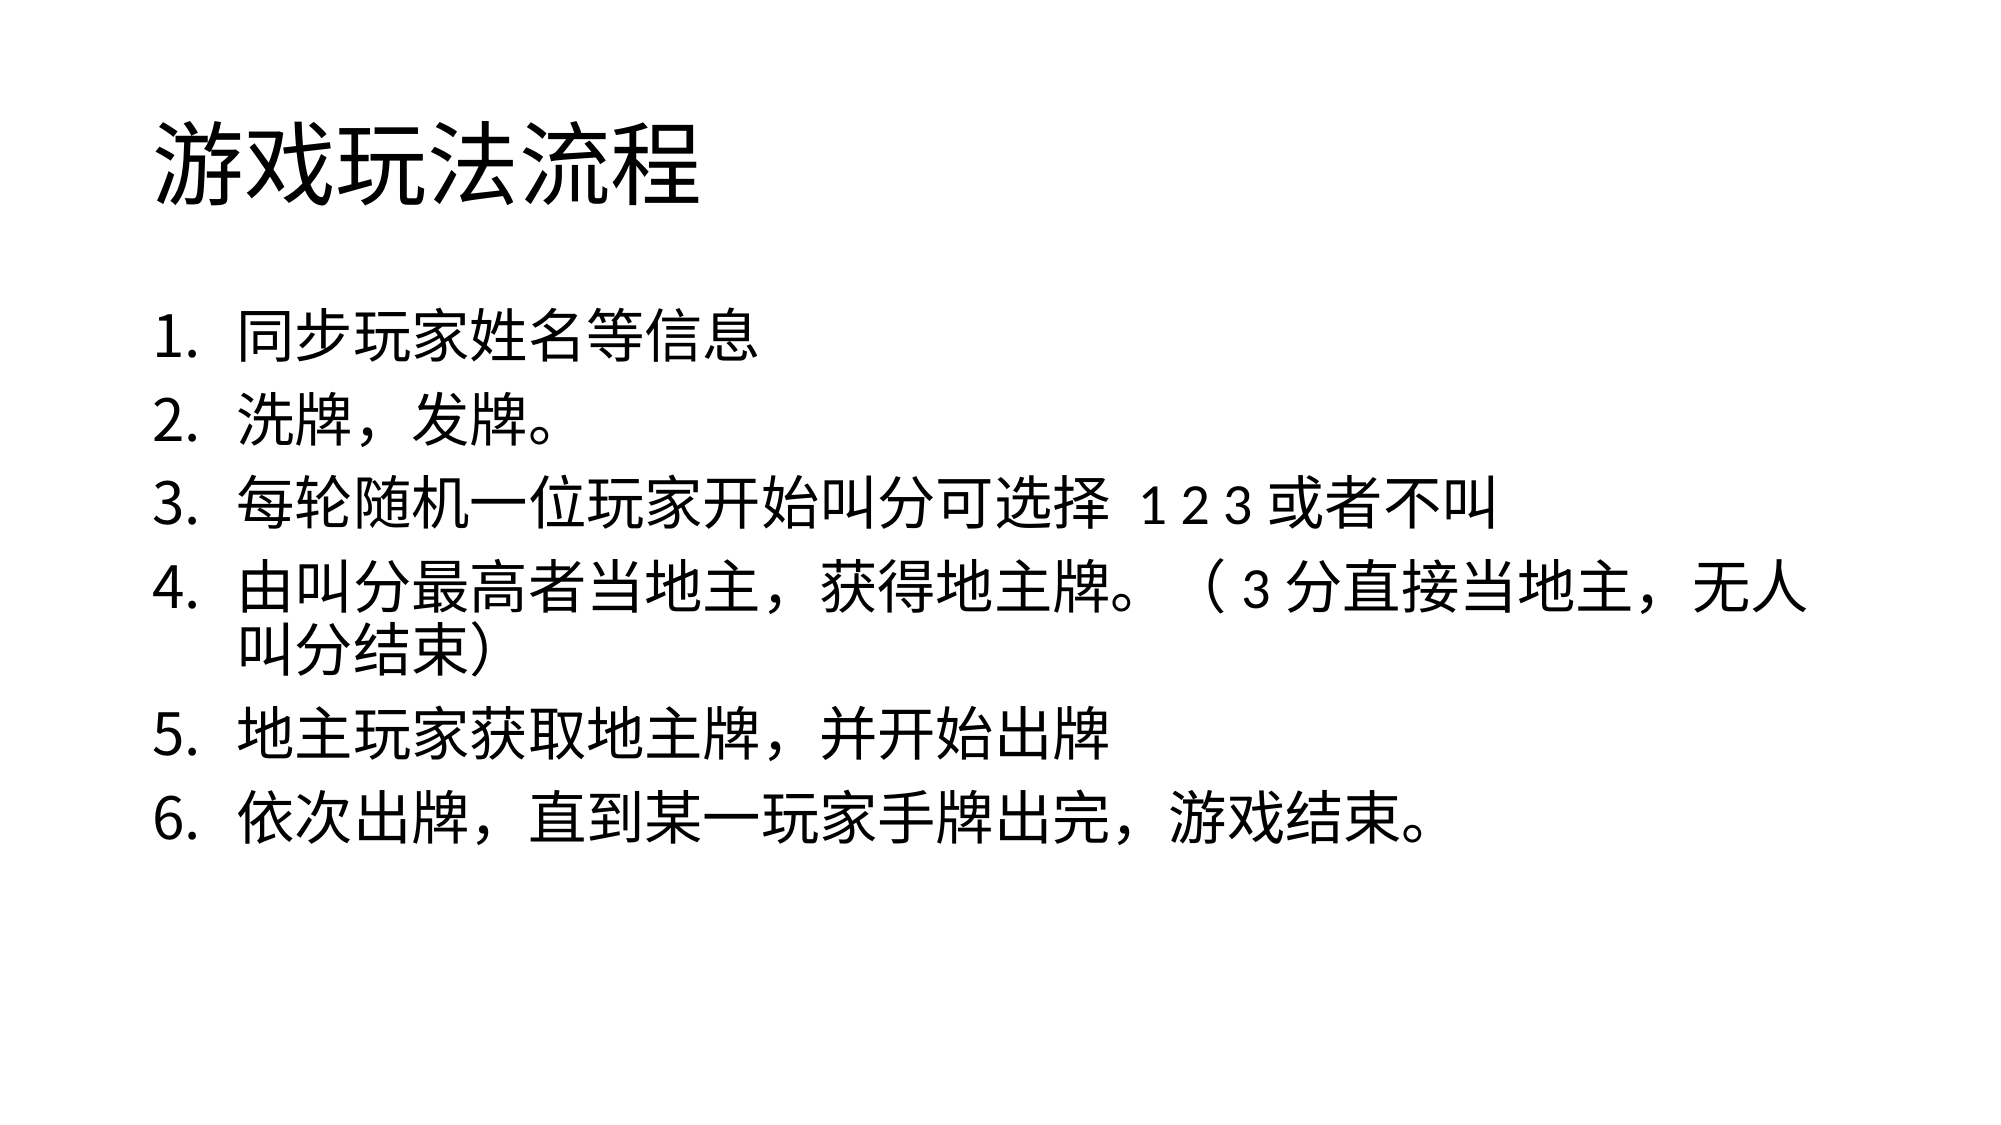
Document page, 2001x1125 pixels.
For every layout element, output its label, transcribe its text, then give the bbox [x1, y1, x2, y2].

list 同步玩家姓名等信息 洗牌，发牌。 每轮随机一位玩家开始叫分可选择 1 2 3或者不叫 由叫分最高者当地主，获得地主牌。（3分直接当地主，无人叫分结束） 地主玩家获取地主牌，并开始出牌 依次出牌，直到某一玩家手牌出完，游戏结束。 [137, 299, 1863, 1014]
title 游戏玩法流程 [137, 59, 1863, 278]
